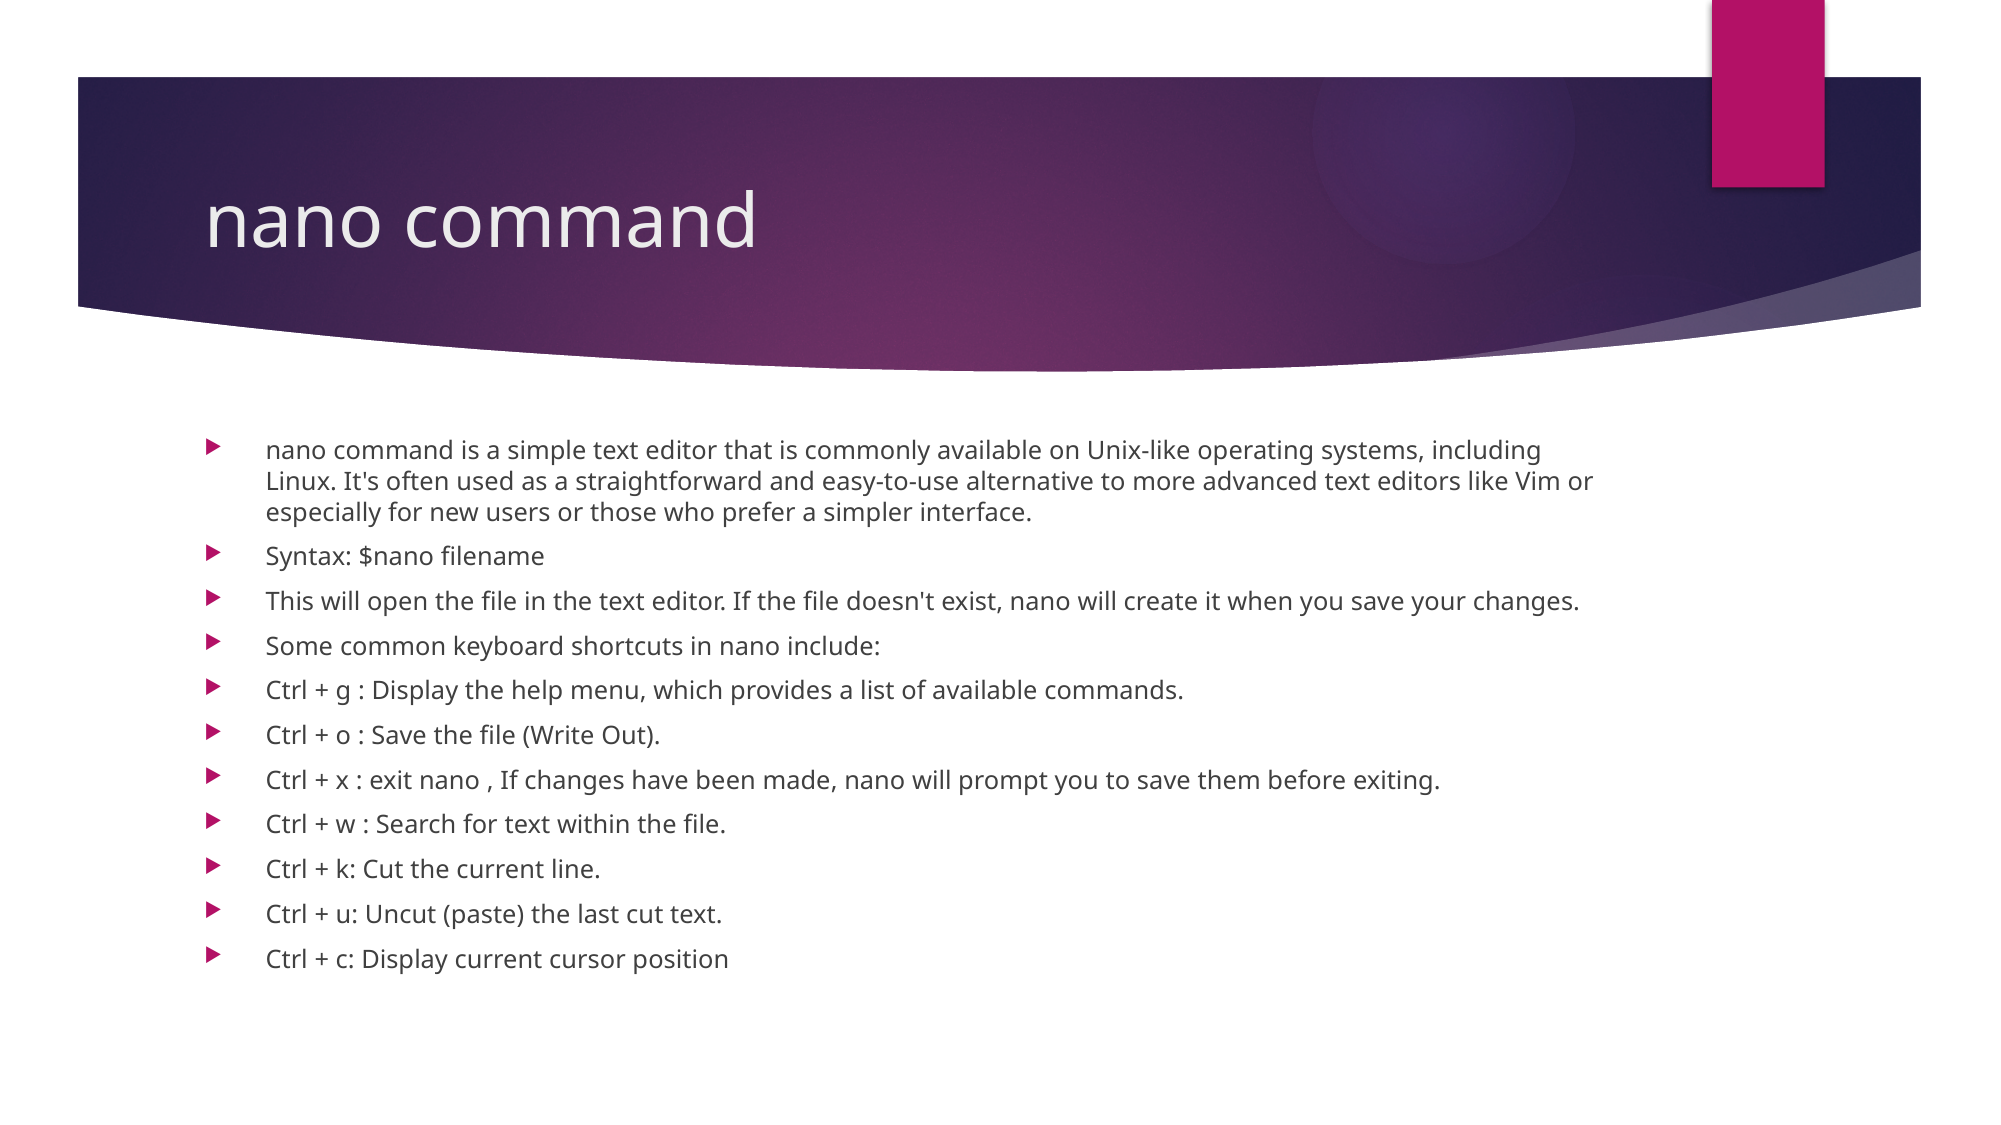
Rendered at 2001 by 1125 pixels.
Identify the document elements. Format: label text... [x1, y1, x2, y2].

list nano command is a simple text editor that is commonly available on Unix-like operating systems, including Linux. It's often used as a straightforward and easy-to-use alternative to more advanced text editors like Vim or especially for new users or those who prefer a simpler interface. Syntax: $nano filename This will open the file in the text editor. If the file doesn't exist, nano will create it when you save your changes. Some common keyboard shortcuts in nano include: Ctrl + g : Display the help menu, which provides a list of available commands. Ctrl + o : Save the file (Write Out). Ctrl + x : exit nano , If changes have been made, nano will prompt you to save them before exiting. Ctrl + w : Search for text within the file. Ctrl + k: Cut the current line. Ctrl + u: Uncut (paste) the last cut text. Ctrl + c: Display current cursor position [189, 427, 1638, 988]
title nano command [189, 159, 1627, 276]
